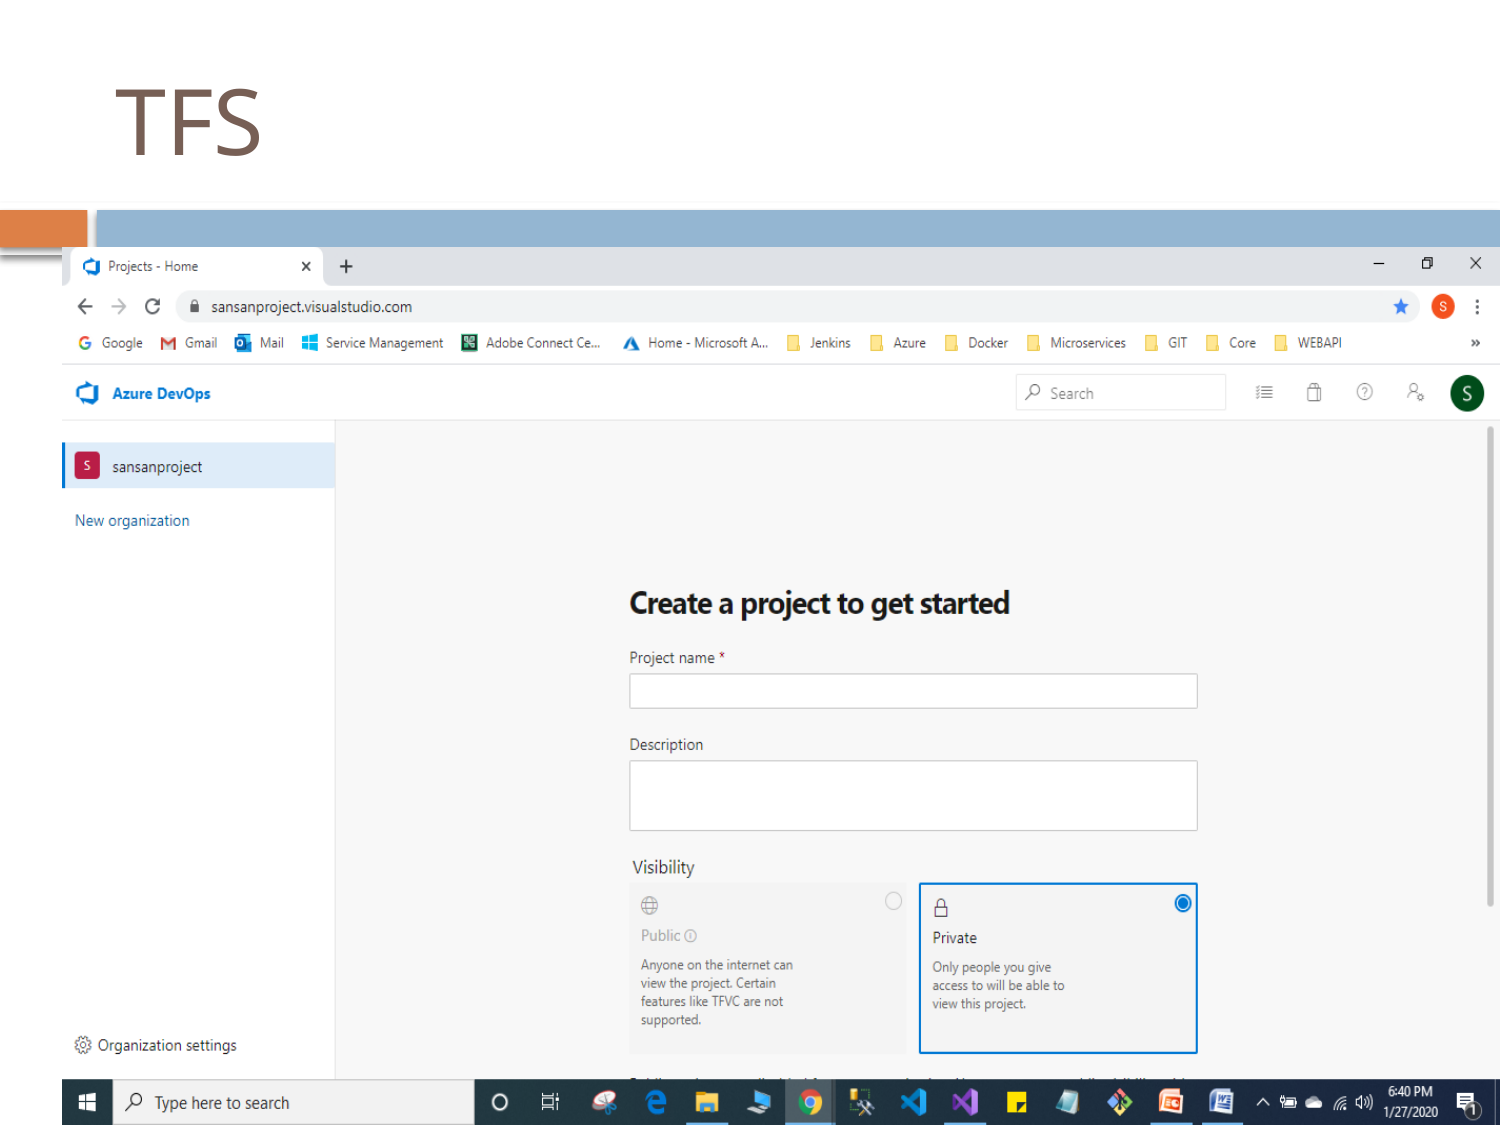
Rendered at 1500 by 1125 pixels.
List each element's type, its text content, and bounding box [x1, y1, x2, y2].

title TFS [100, 37, 1438, 200]
picture [62, 246, 1500, 1125]
